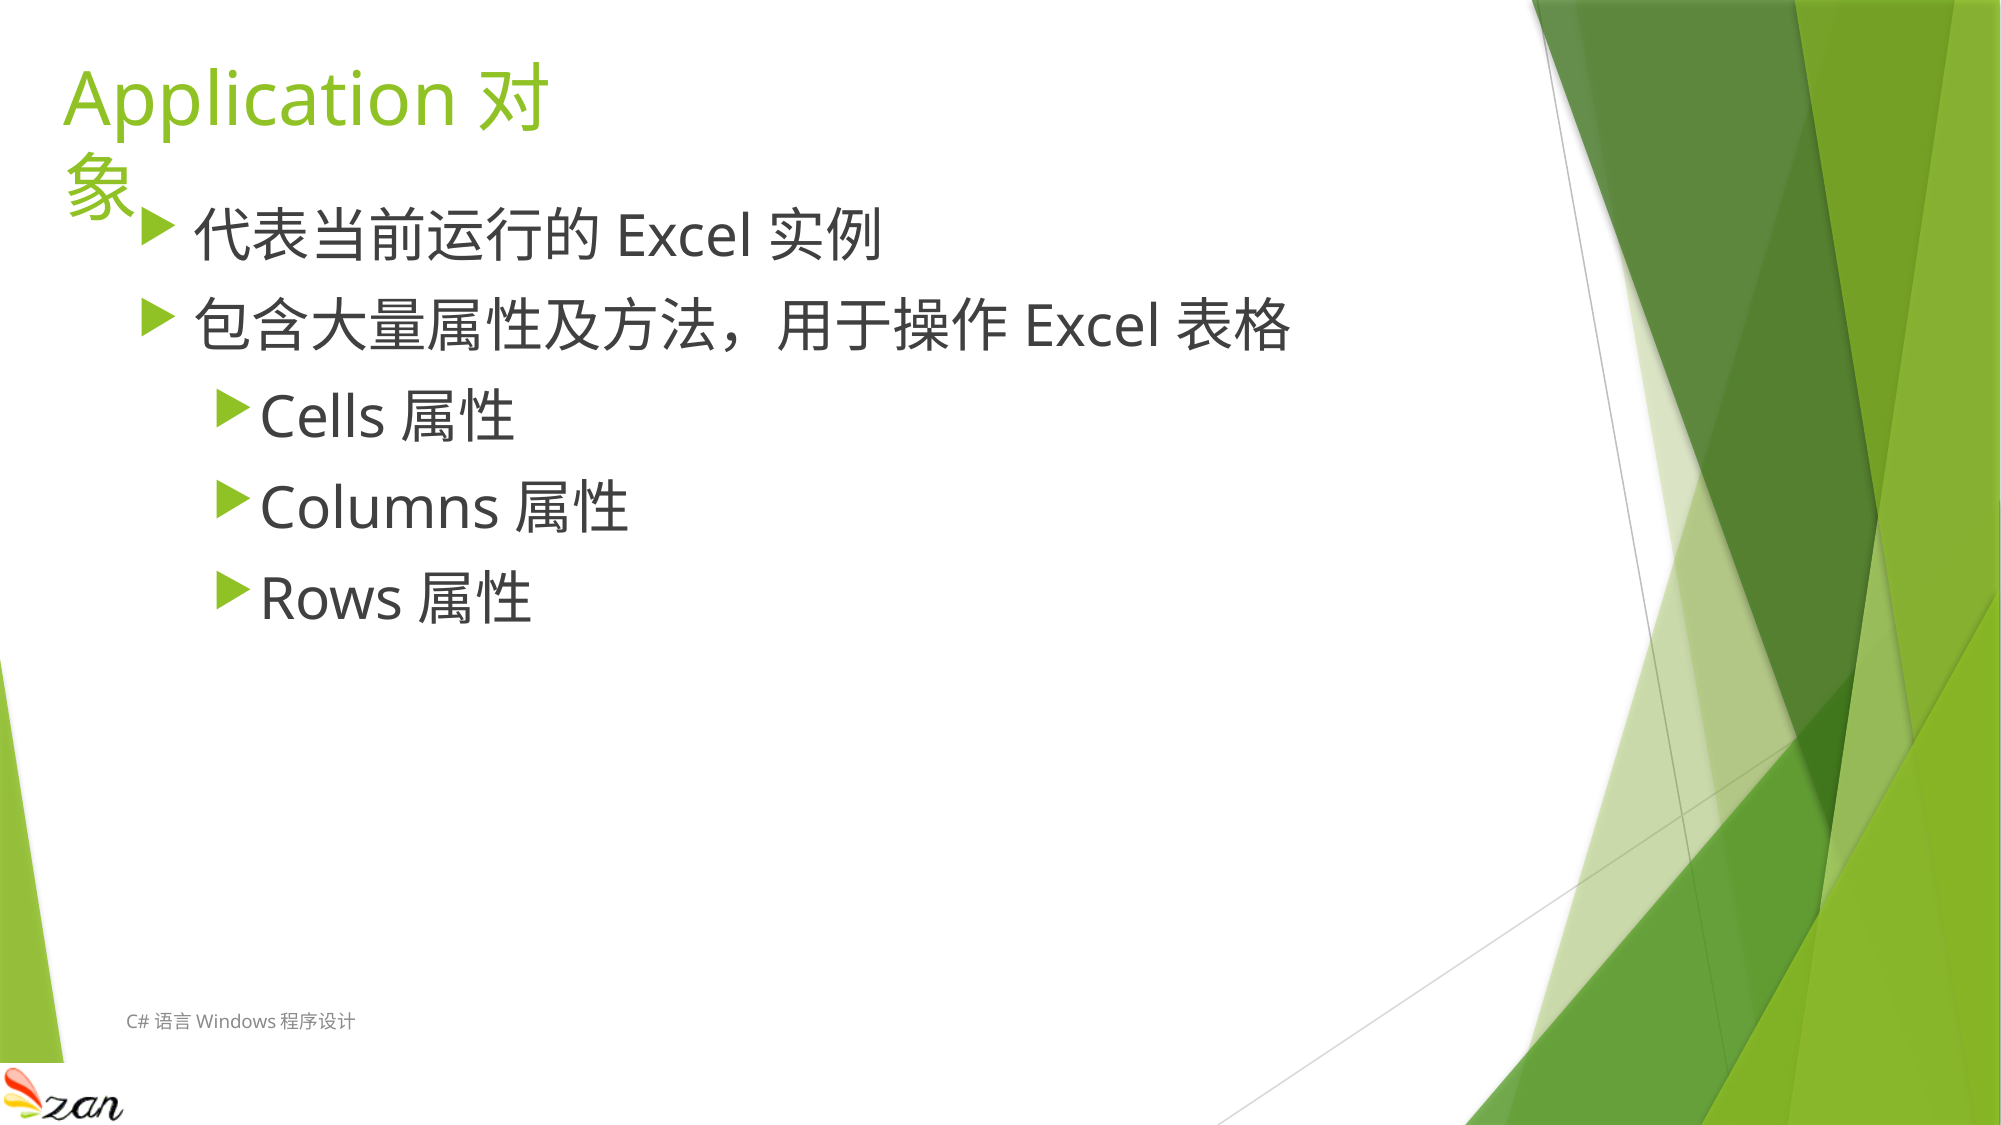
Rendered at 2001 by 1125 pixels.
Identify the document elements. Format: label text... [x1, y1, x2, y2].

footer C#语言Windows程序设计 [111, 991, 1145, 1051]
picture [0, 1063, 128, 1125]
title Application对象 [48, 43, 615, 173]
list 代表当前运行的Excel实例 包含大量属性及方法，用于操作Excel表格 Cells属性 Columns属性 Rows属性 [122, 190, 1533, 699]
